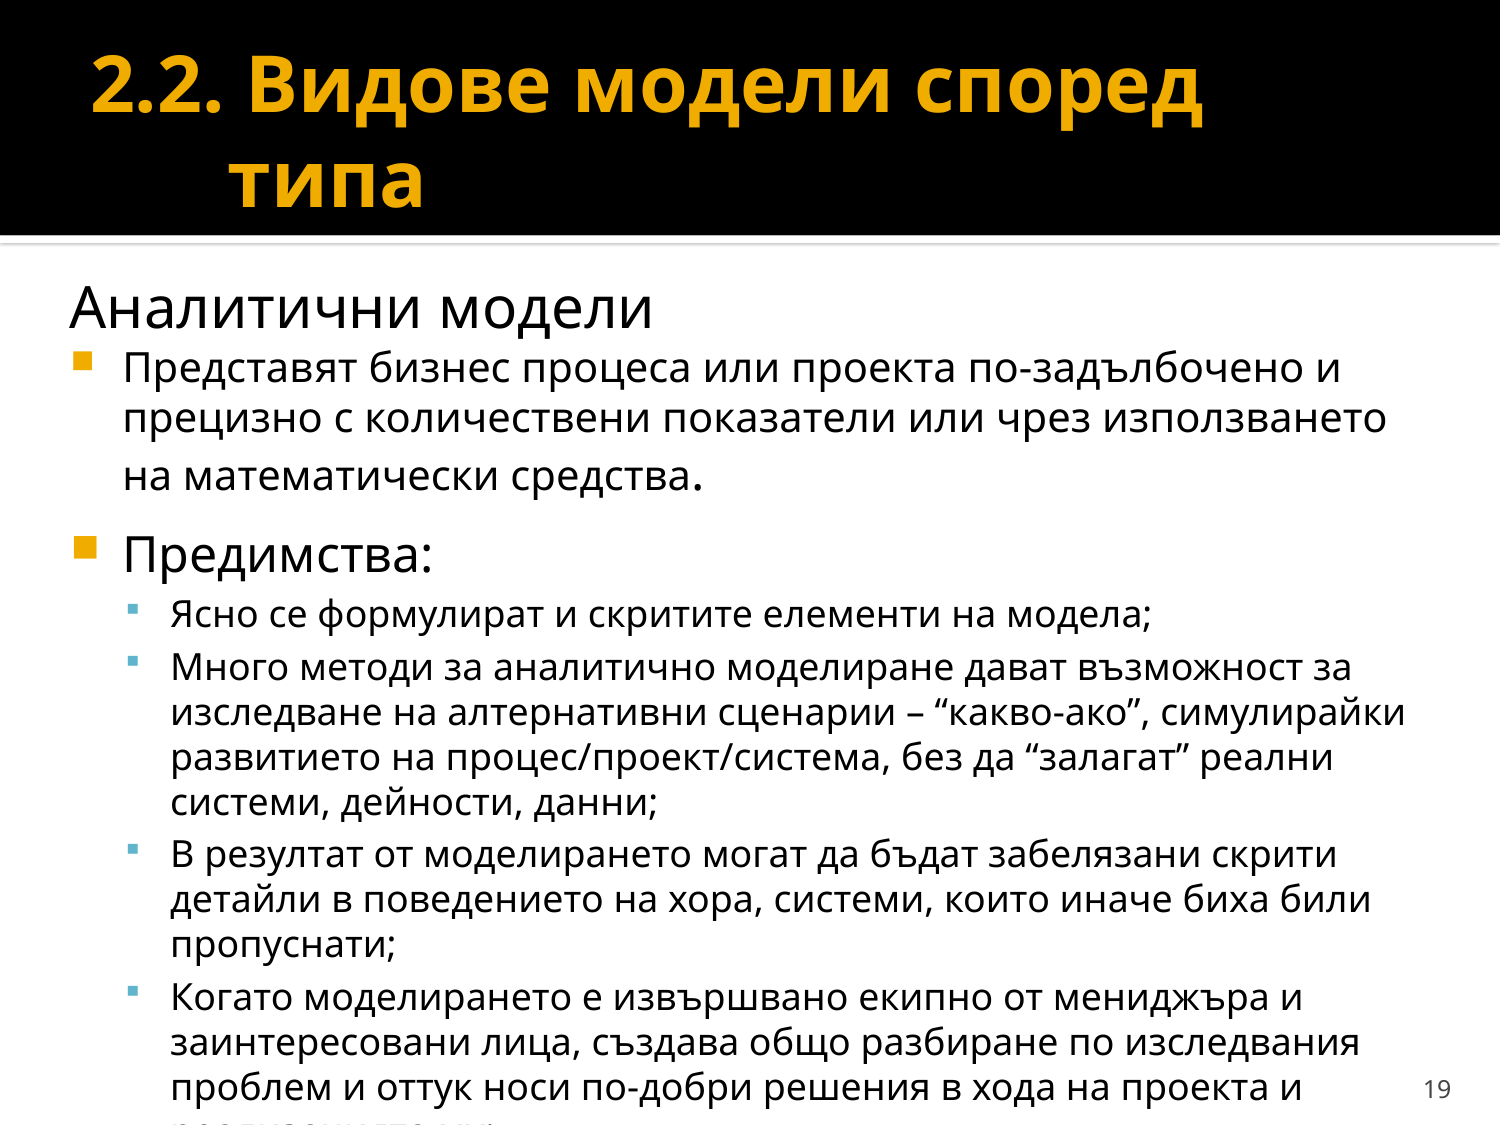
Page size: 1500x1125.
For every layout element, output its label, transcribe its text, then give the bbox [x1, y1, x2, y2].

slide_number 19 [1345, 1062, 1467, 1108]
title 2.2. Видове модели според типа [75, 25, 1425, 231]
list Аналитични модели Представят бизнес процеса или проекта по-задълбочено и прецизно с количествени показатели или чрез използването на математически средства. Предимства: Ясно се формулират и скритите елементи на модела; Много методи за аналитично моделиране дават възможност за изследване на алтернативни сценарии – “какво-ако”, симулирайки развитието на процес/проект/система, без да “залагат” реални системи, дейности, данни; В резултат от моделирането могат да бъдат забелязани скрити детайли в поведението на хора, системи, които иначе биха били пропуснати; Когато моделирането е извършвано екипно от мениджъра и заинтересовани лица, създава общо разбиране по изследвания проблем и оттук носи по-добри решения в хода на проекта и реализацията му; [41, 255, 1425, 1083]
